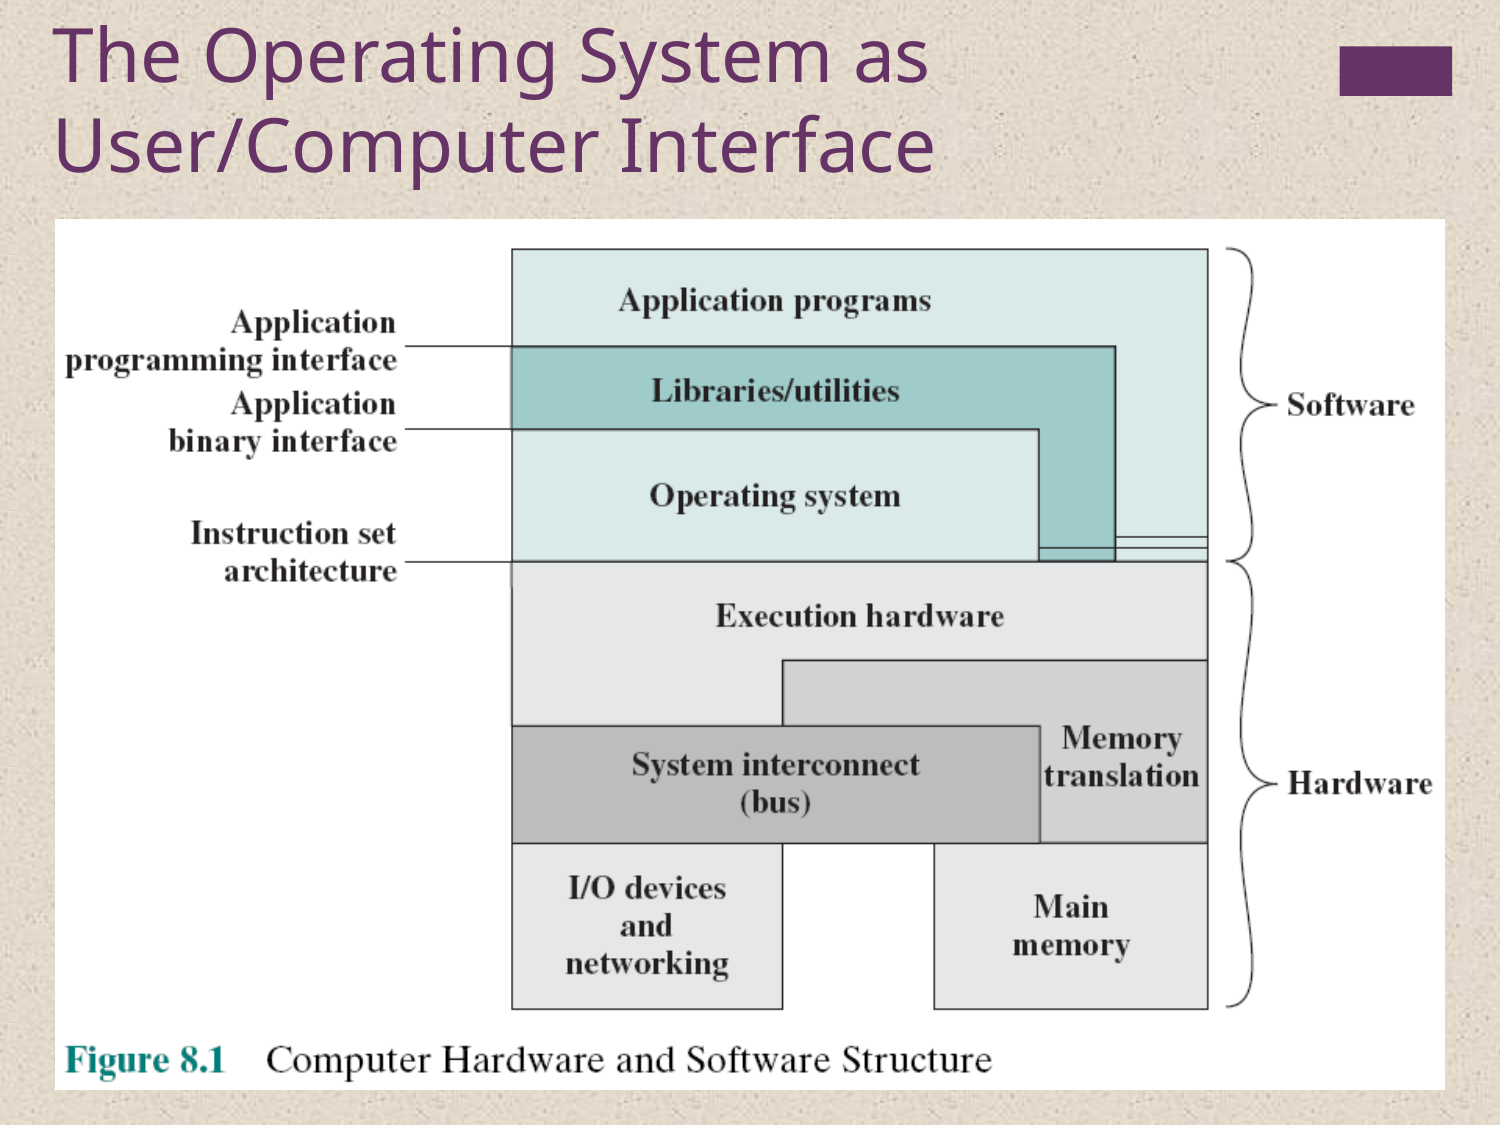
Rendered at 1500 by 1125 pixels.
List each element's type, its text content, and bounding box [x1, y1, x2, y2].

picture [0, 0, 1500, 1125]
title The Operating System as User/Computer Interface [37, 0, 1278, 184]
